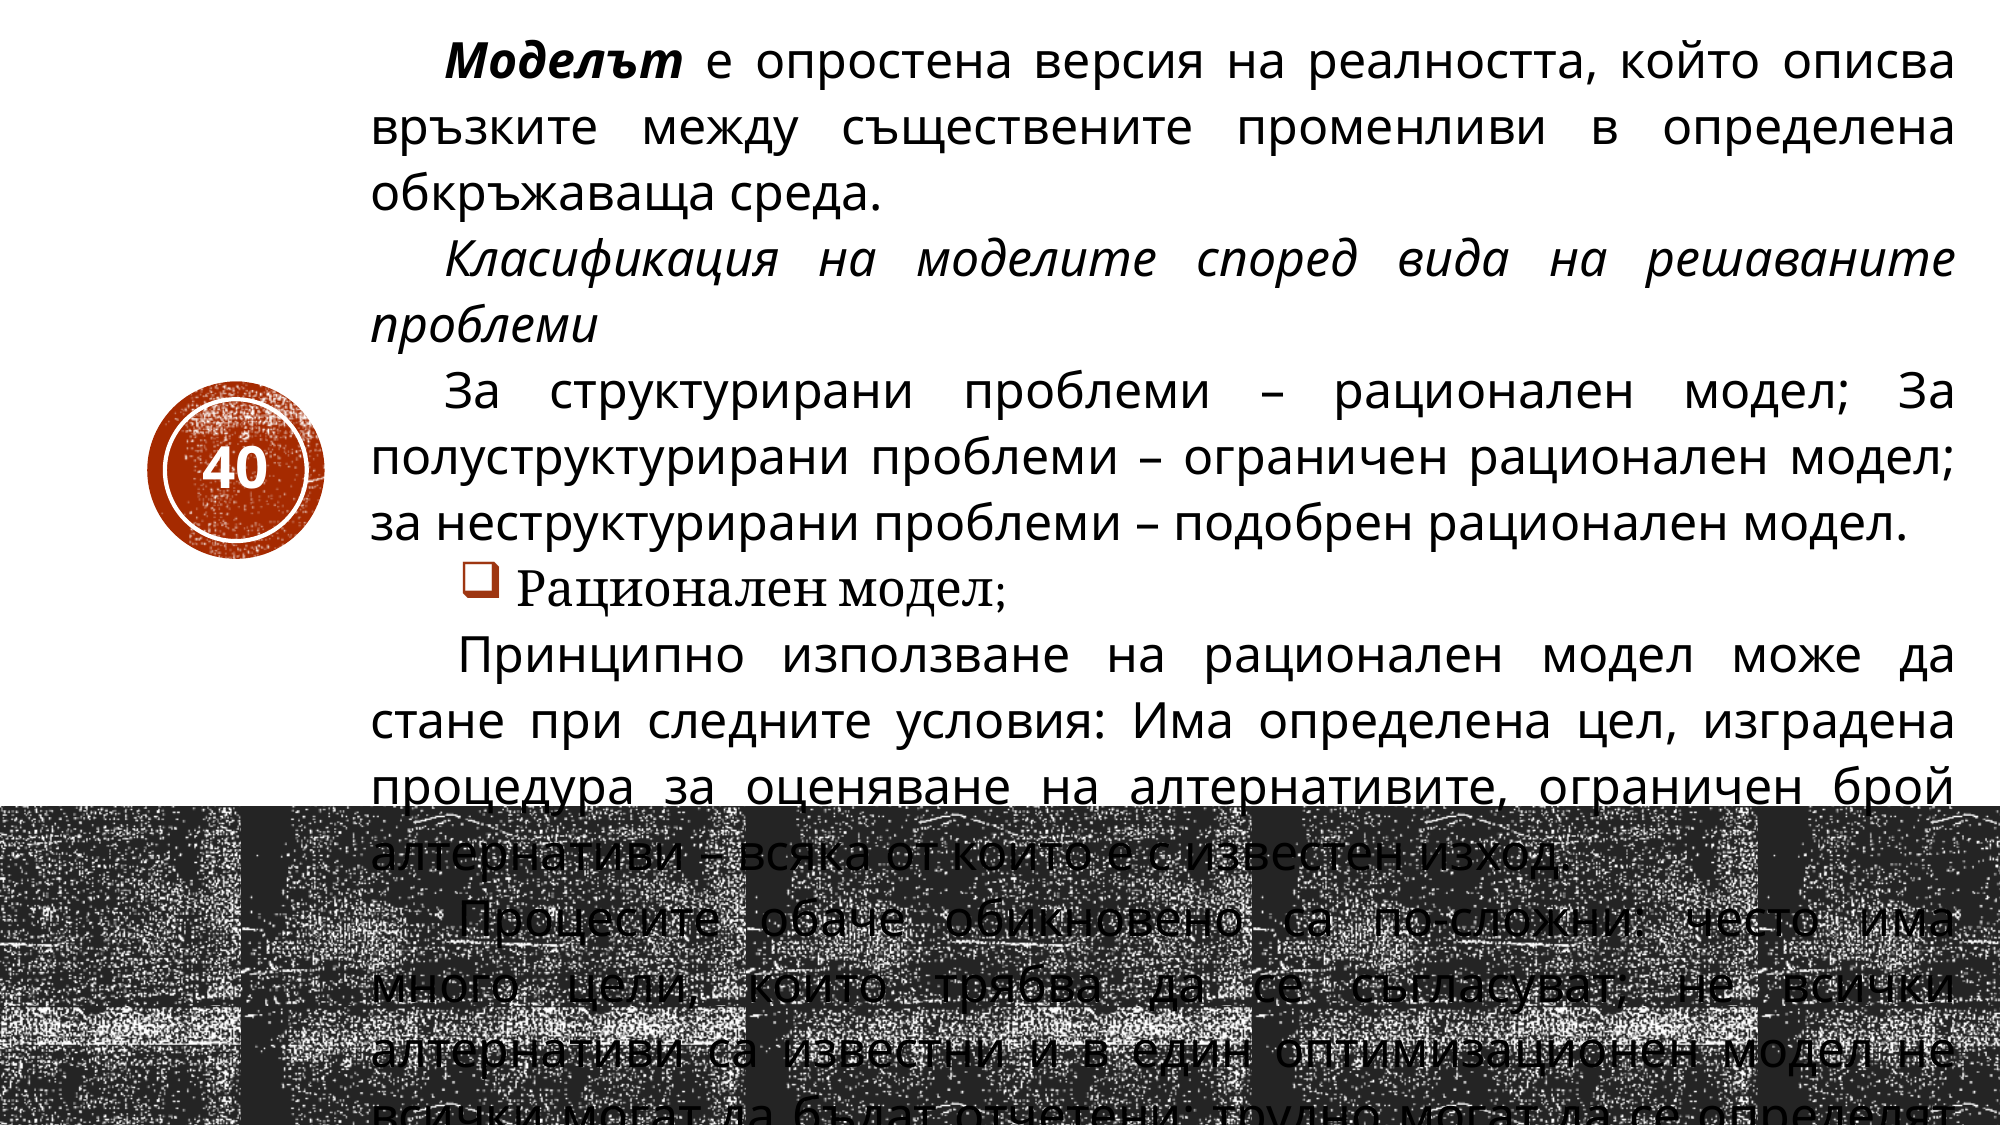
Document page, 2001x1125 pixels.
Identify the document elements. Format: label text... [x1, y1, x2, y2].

text_box Моделът е опростена версия на реалността, който описва връзките между съществените променливи в определена обкръжаваща среда. Класификация на моделите според вида на решаваните проблеми За структурирани проблеми – рационален модел; За полуструктурирани проблеми – ограничен рационален модел; за неструктурирани проблеми – подобрен рационален модел. Рационален модел; Принципно използване на рационален модел може да стане при следните условия: Има определена цел, изградена процедура за оценяване на алтернативите, ограничен брой алтернативи – всяка от които е с известен изход. Процесите обаче обикновено са по-сложни: често има много цели, които трябва да се съгласуват; не всички алтернативи са известни и в един оптимизационен модел не всички могат да бъдат отчетени; трудно могат да се определят критерии. [355, 15, 1973, 1125]
slide_number 40 [138, 411, 334, 530]
